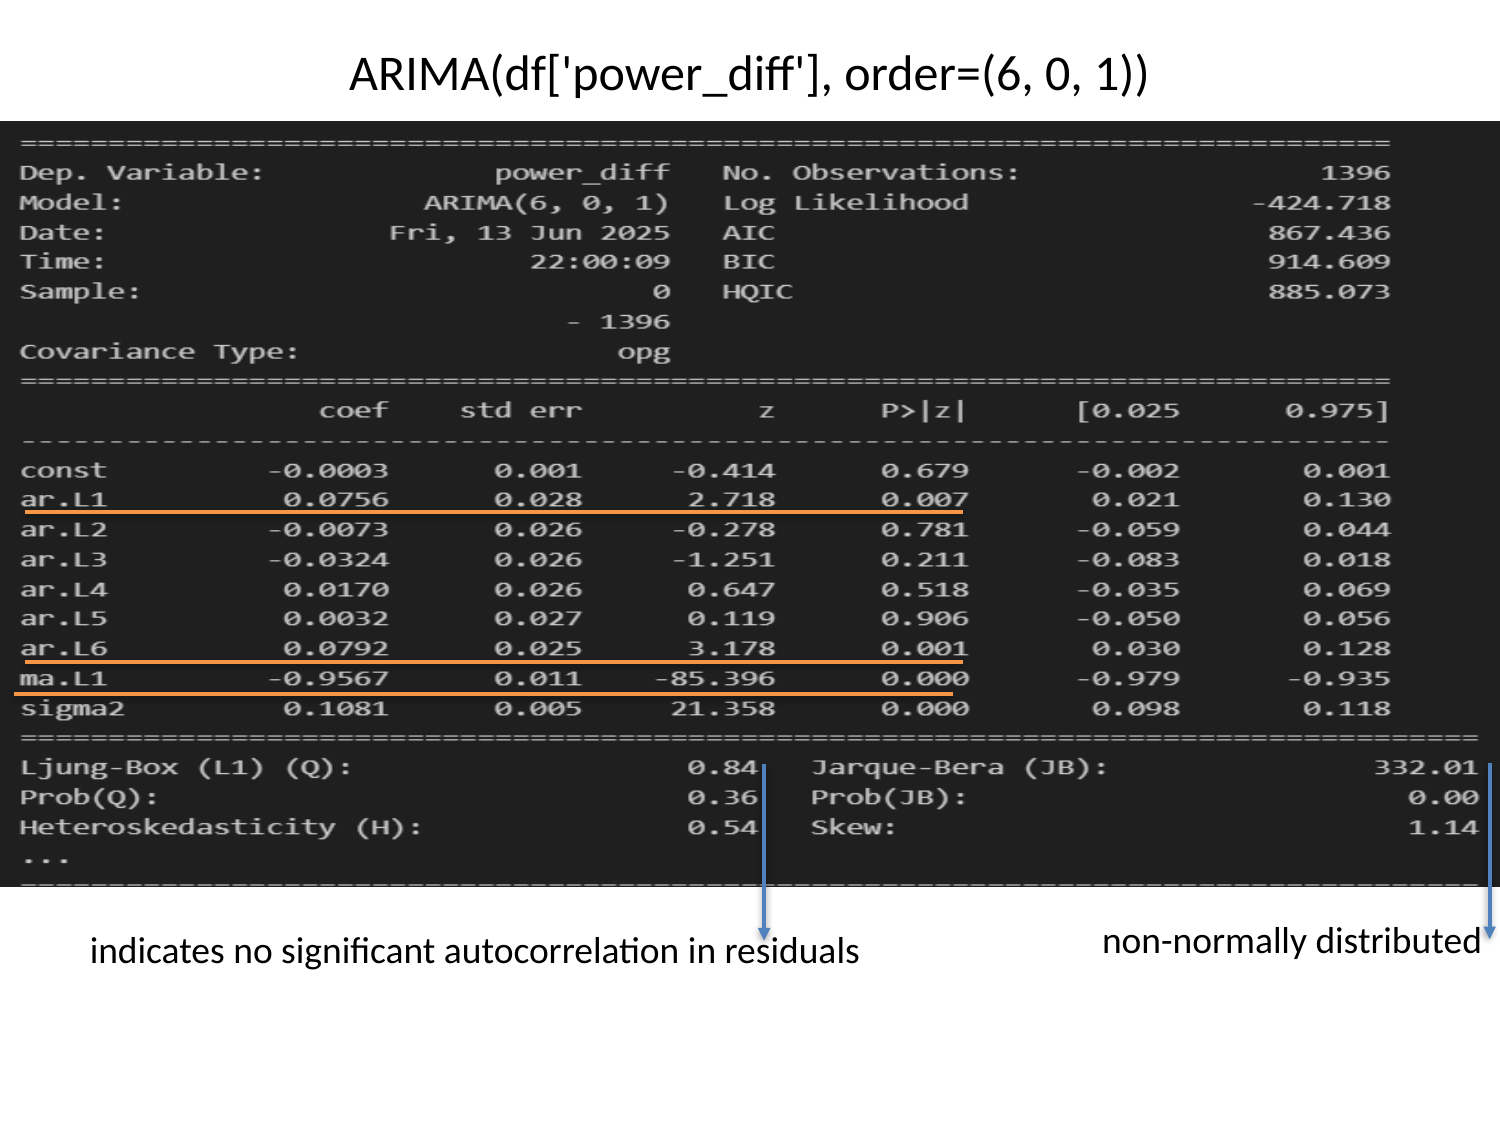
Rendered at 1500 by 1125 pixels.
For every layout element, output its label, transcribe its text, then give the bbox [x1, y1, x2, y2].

text_box indicates no significant autocorrelation in residuals [74, 918, 904, 1024]
picture [0, 121, 1500, 887]
text_box non-normally distributed [1087, 909, 1498, 1014]
title ARIMA(df['power_diff'], order=(6, 0, 1)) [75, 46, 1425, 120]
